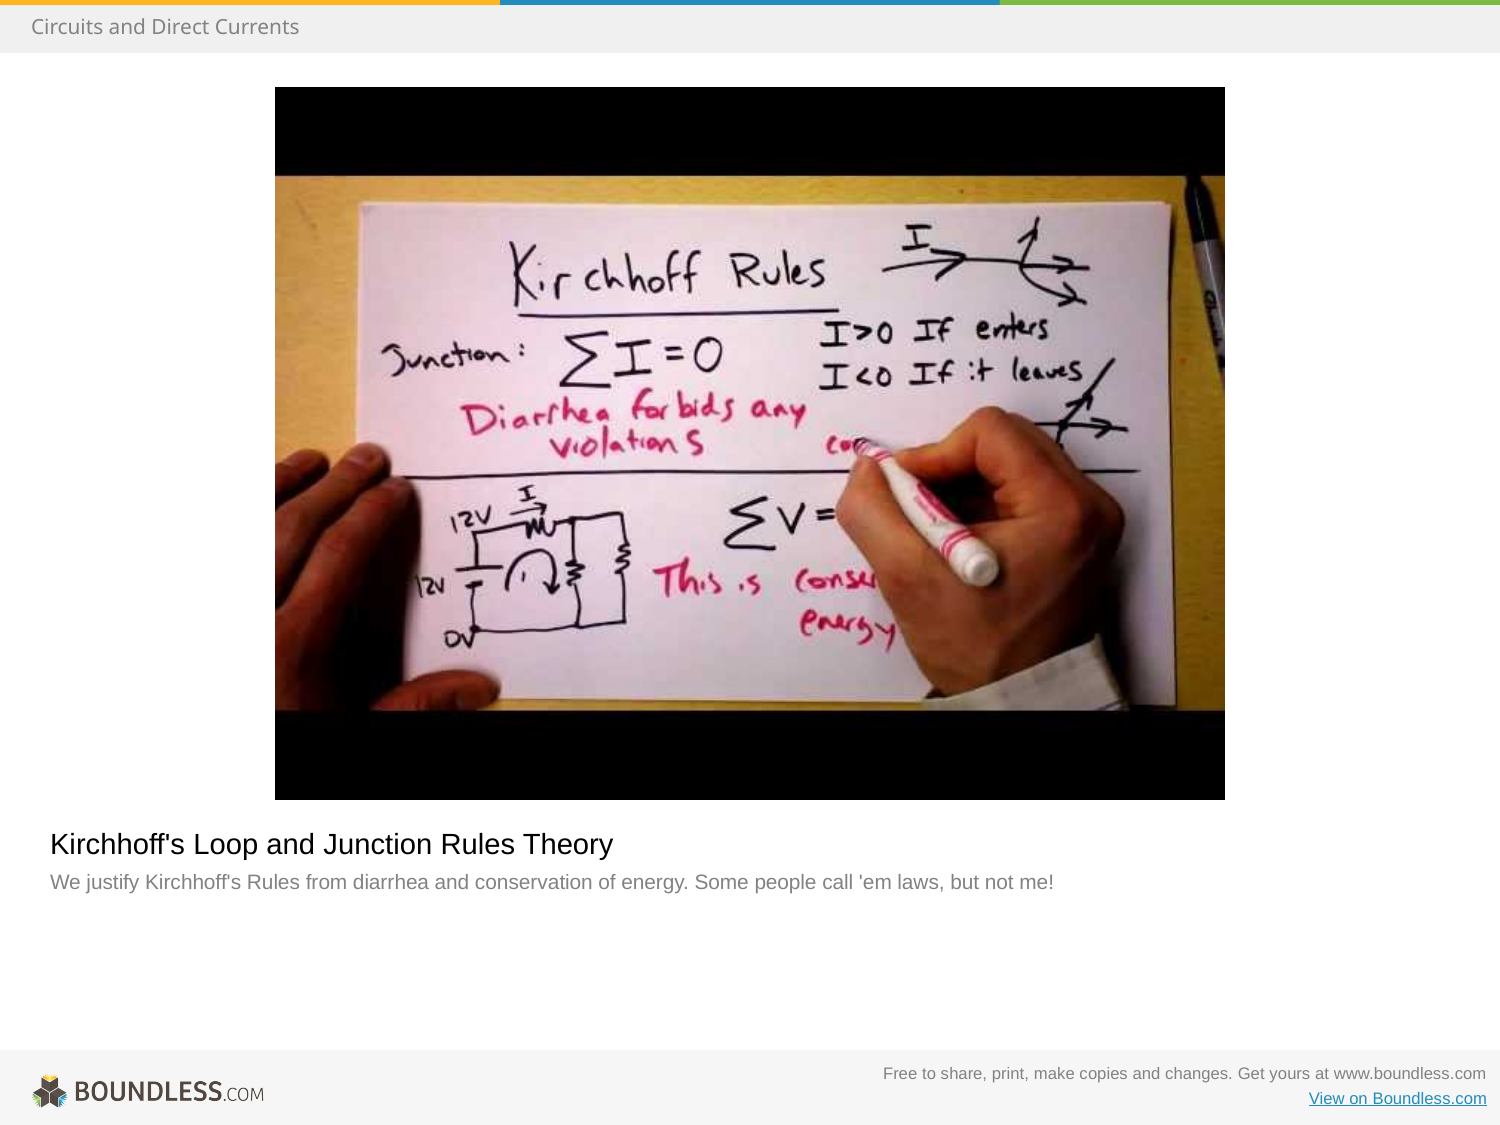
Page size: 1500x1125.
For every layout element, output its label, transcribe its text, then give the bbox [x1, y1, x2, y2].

text_box Free to share, print, make copies and changes. Get yours at www.boundless.com [649, 1062, 1488, 1087]
text_box [0, 2, 1500, 54]
text_box View on Boundless.com [274, 1087, 1488, 1125]
picture [274, 87, 1226, 801]
text_box [0, 1050, 1500, 1125]
list Kirchhoff's Loop and Junction Rules Theory We justify Kirchhoff's Rules from diarrhea and conservation of energy. Some people call 'em laws, but not me! [50, 825, 1450, 1038]
text_box Circuits and Direct Currents [31, 13, 1475, 38]
picture [30, 1072, 265, 1109]
